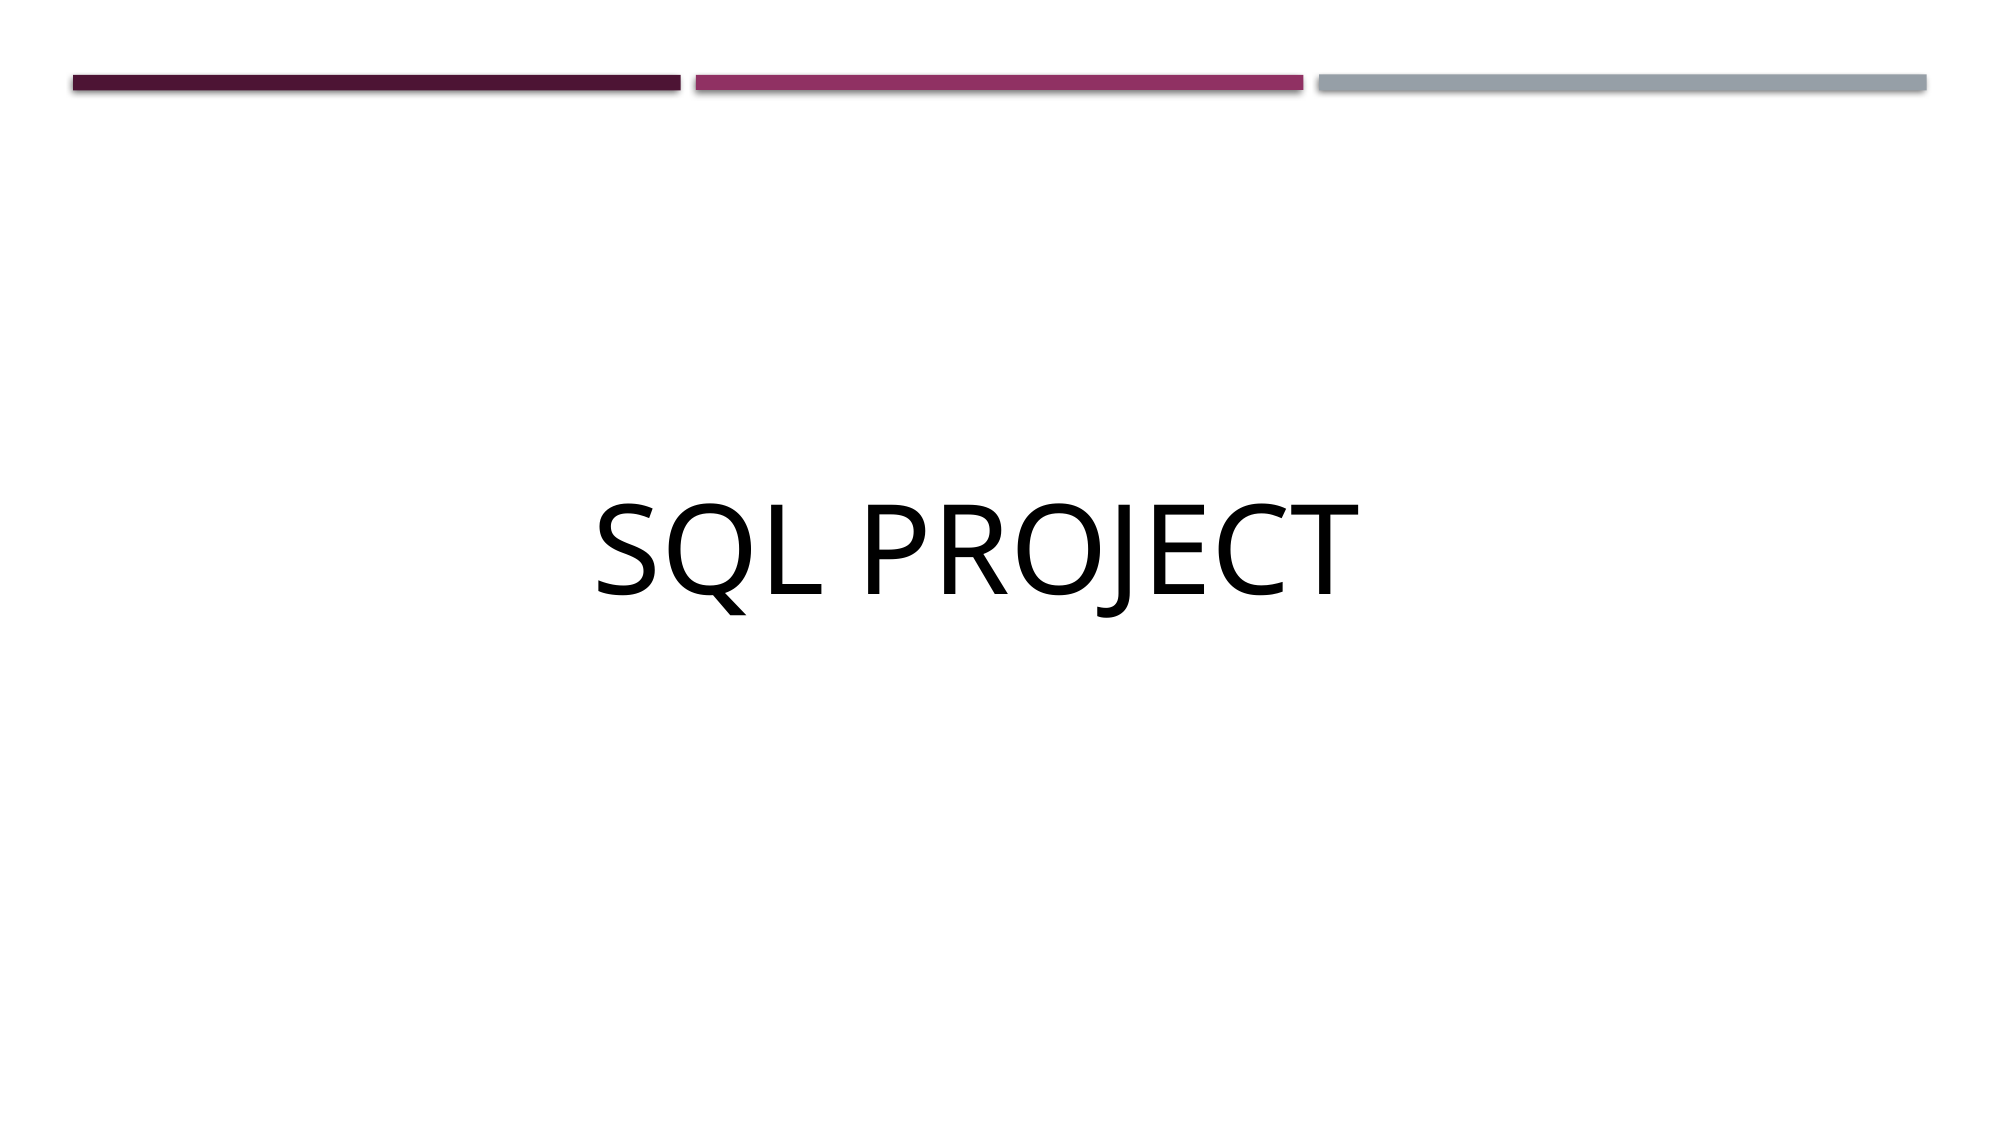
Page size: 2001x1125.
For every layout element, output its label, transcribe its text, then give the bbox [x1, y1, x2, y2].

text_box SQL PROJECT [577, 462, 1786, 628]
